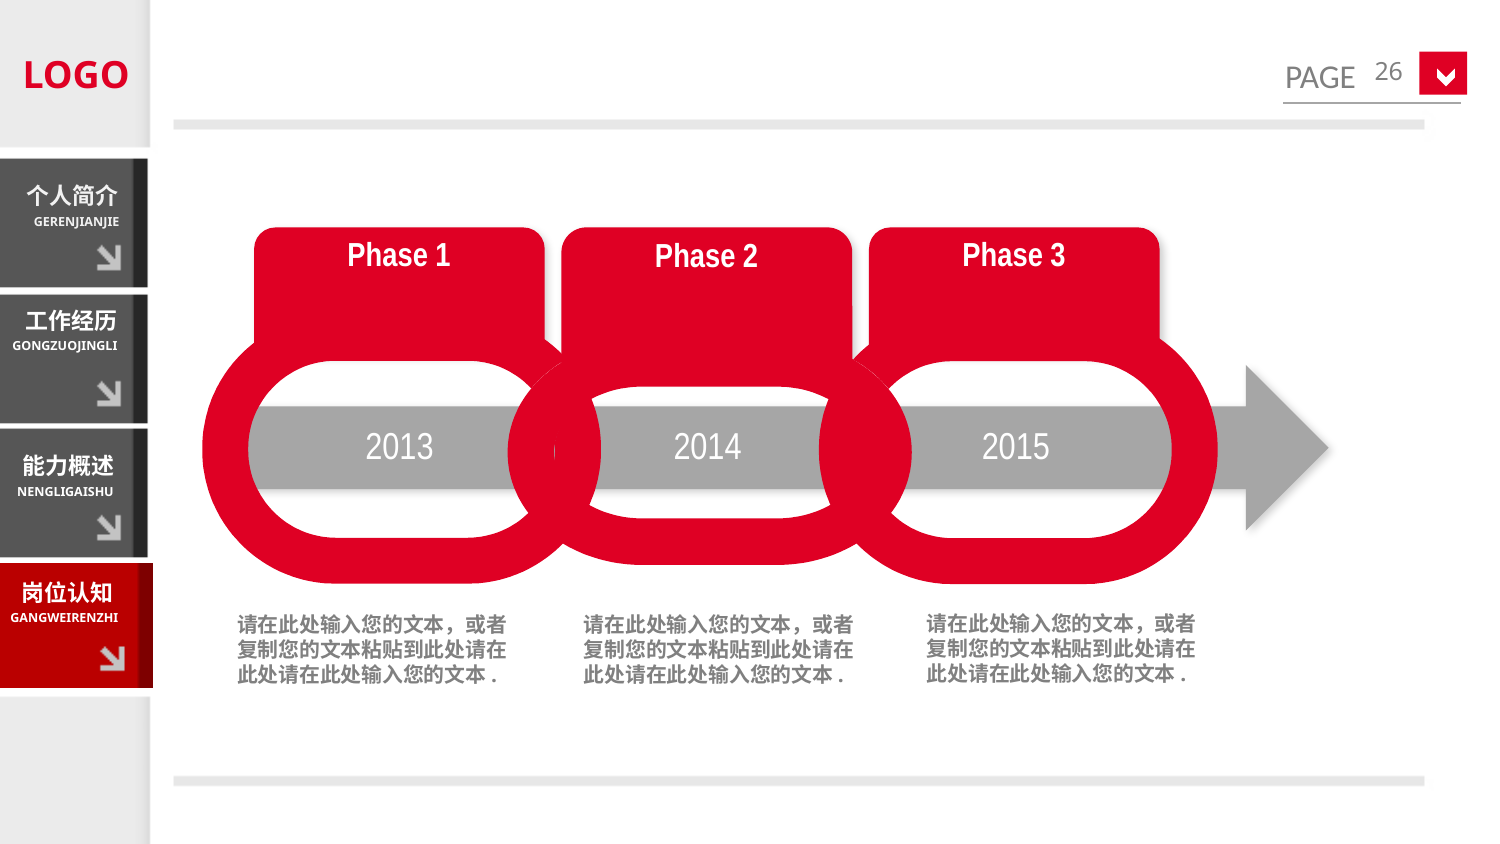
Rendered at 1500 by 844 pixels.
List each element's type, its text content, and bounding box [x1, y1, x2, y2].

text_box 请在此处输入您的文本，或者复制您的文本粘贴到此处请在此处请在此处输入您的文本. [225, 606, 530, 693]
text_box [11, 173, 138, 238]
picture [0, 0, 1500, 844]
text_box 请在此处输入您的文本，或者复制您的文本粘贴到此处请在此处请在此处输入您的文本. [915, 605, 1219, 692]
text_box LOGO [7, 43, 145, 104]
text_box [0, 298, 136, 362]
text_box 请在此处输入您的文本，或者复制您的文本粘贴到此处请在此处请在此处输入您的文本. [572, 606, 876, 693]
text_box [201, 314, 1329, 585]
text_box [0, 570, 137, 634]
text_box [0, 444, 132, 508]
slide_number 26 [1358, 50, 1420, 96]
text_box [253, 227, 1160, 313]
